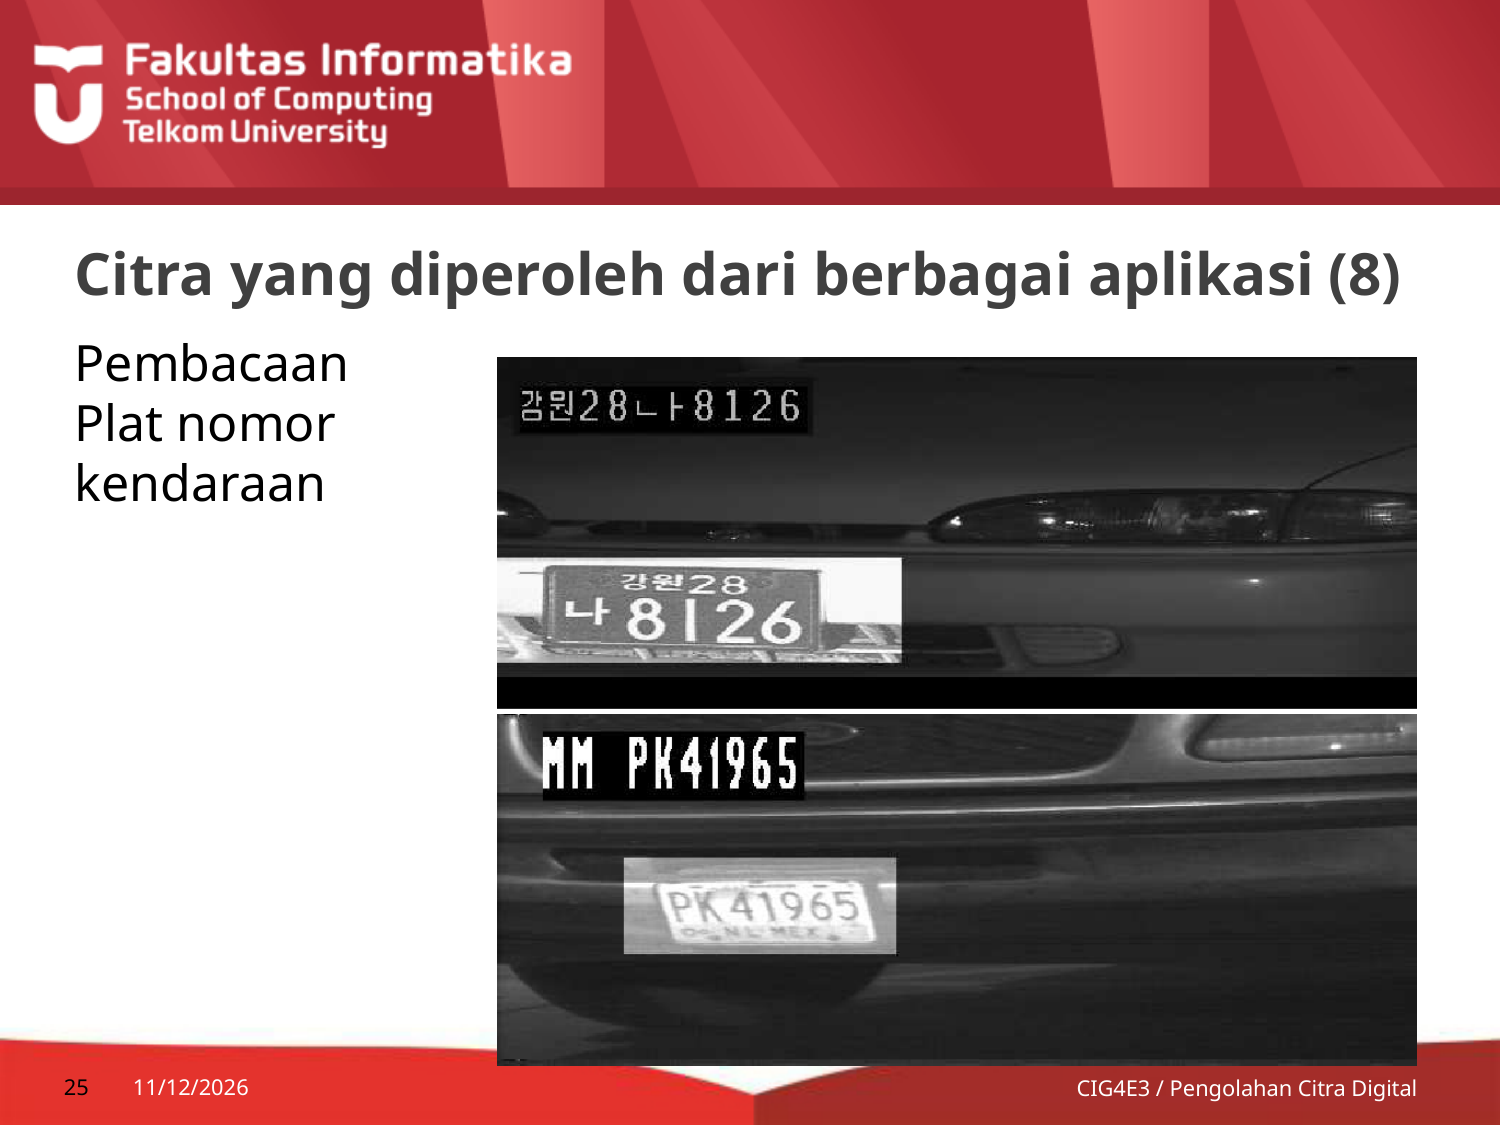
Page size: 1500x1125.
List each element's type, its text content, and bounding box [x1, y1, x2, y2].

list Pembacaan Plat nomor kendaraan [59, 324, 1426, 990]
slide_number 25 [63, 1058, 123, 1119]
title Citra yang diperoleh dari berbagai aplikasi (8) [59, 219, 1426, 324]
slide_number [132, 1058, 403, 1119]
picture [497, 356, 1418, 710]
picture [0, 0, 1500, 205]
picture [0, 714, 1500, 1125]
